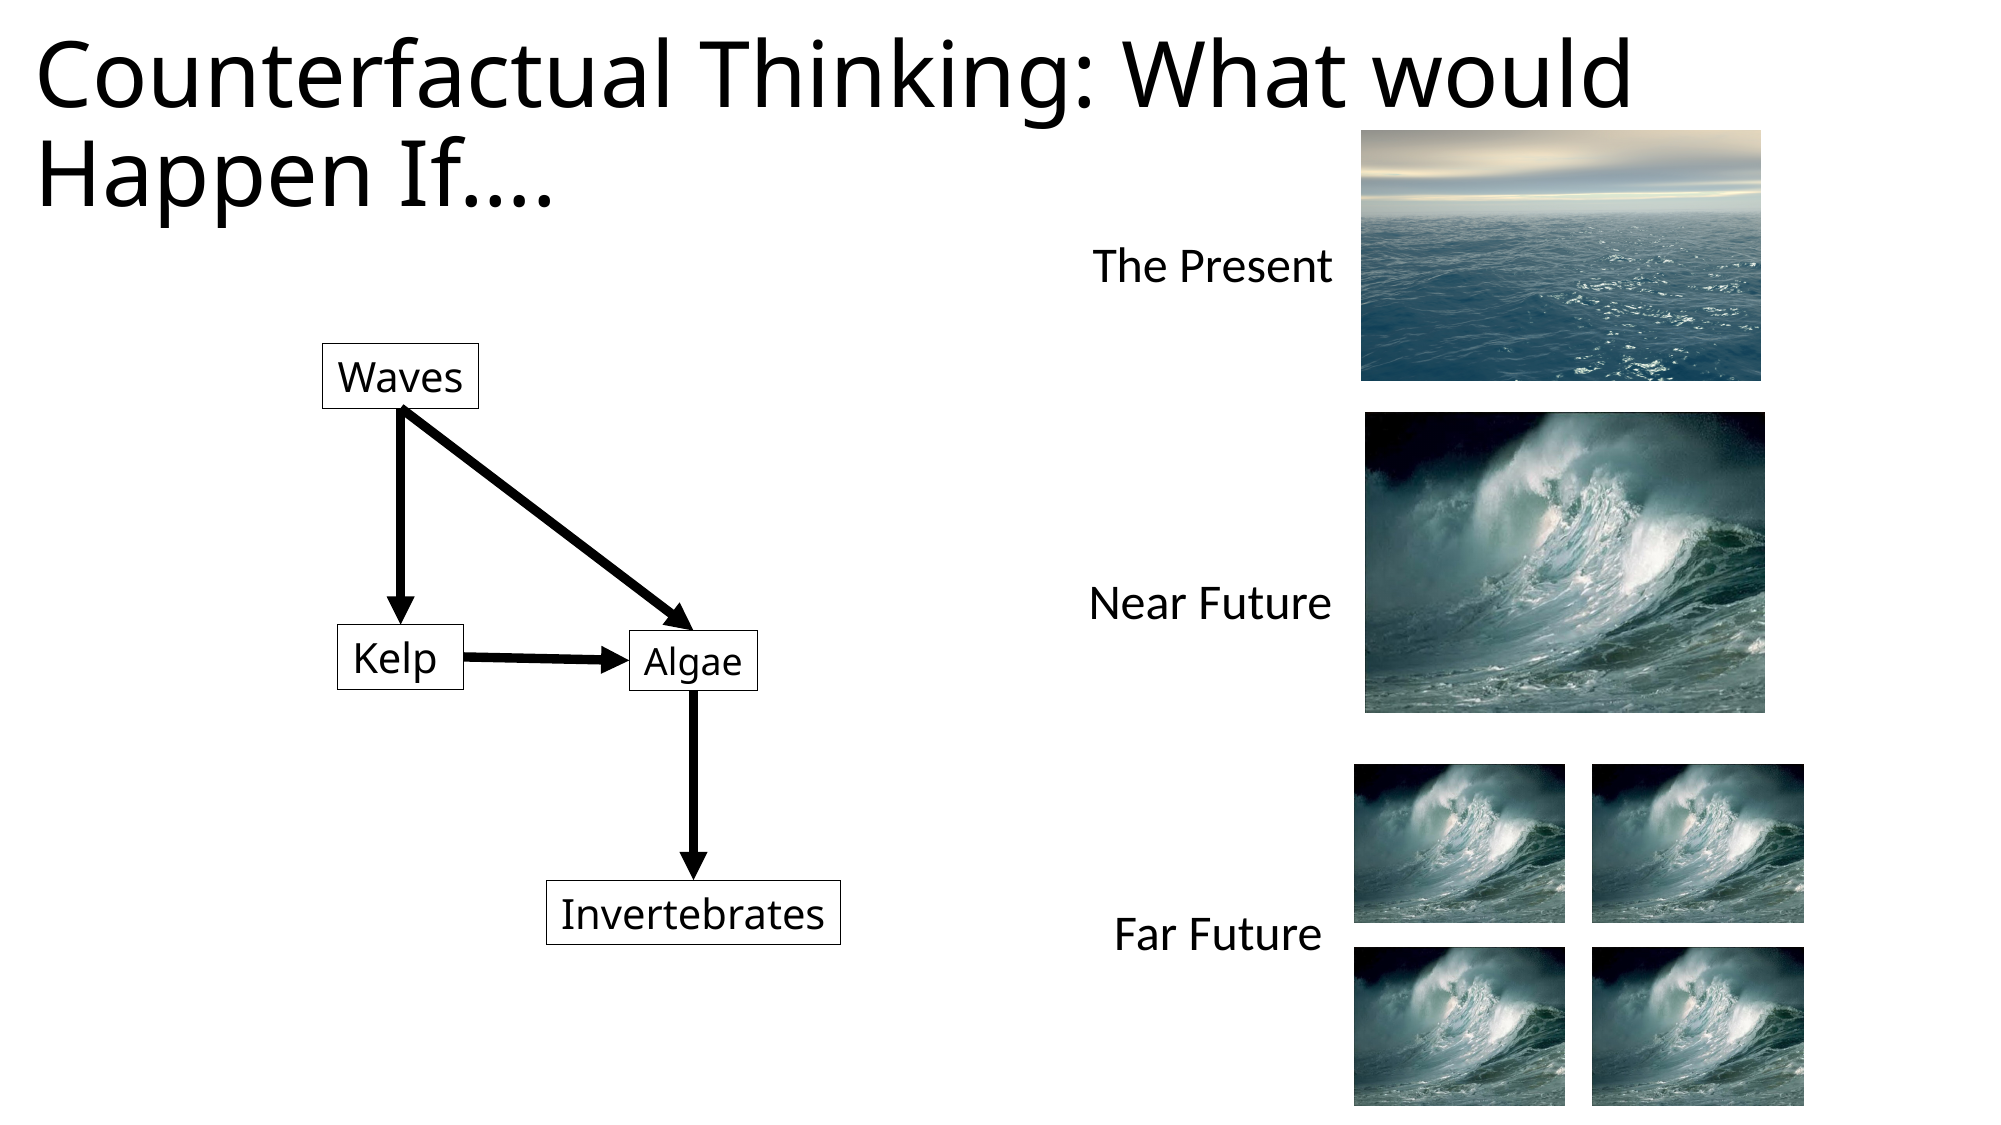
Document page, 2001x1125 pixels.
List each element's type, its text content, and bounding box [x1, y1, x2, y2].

text_box Algae [629, 630, 758, 691]
text_box Kelp [337, 624, 464, 690]
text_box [1354, 764, 1804, 1106]
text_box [456, 657, 637, 661]
title Counterfactual Thinking: What would Happen If…. [19, 19, 1865, 237]
picture [1365, 412, 1765, 713]
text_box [400, 408, 694, 631]
text_box The Present [1077, 225, 1349, 300]
text_box Near Future [1073, 561, 1348, 637]
picture [1361, 130, 1761, 381]
text_box Waves [322, 343, 479, 409]
text_box Invertebrates [546, 880, 841, 945]
text_box Far Future [1099, 892, 1338, 968]
